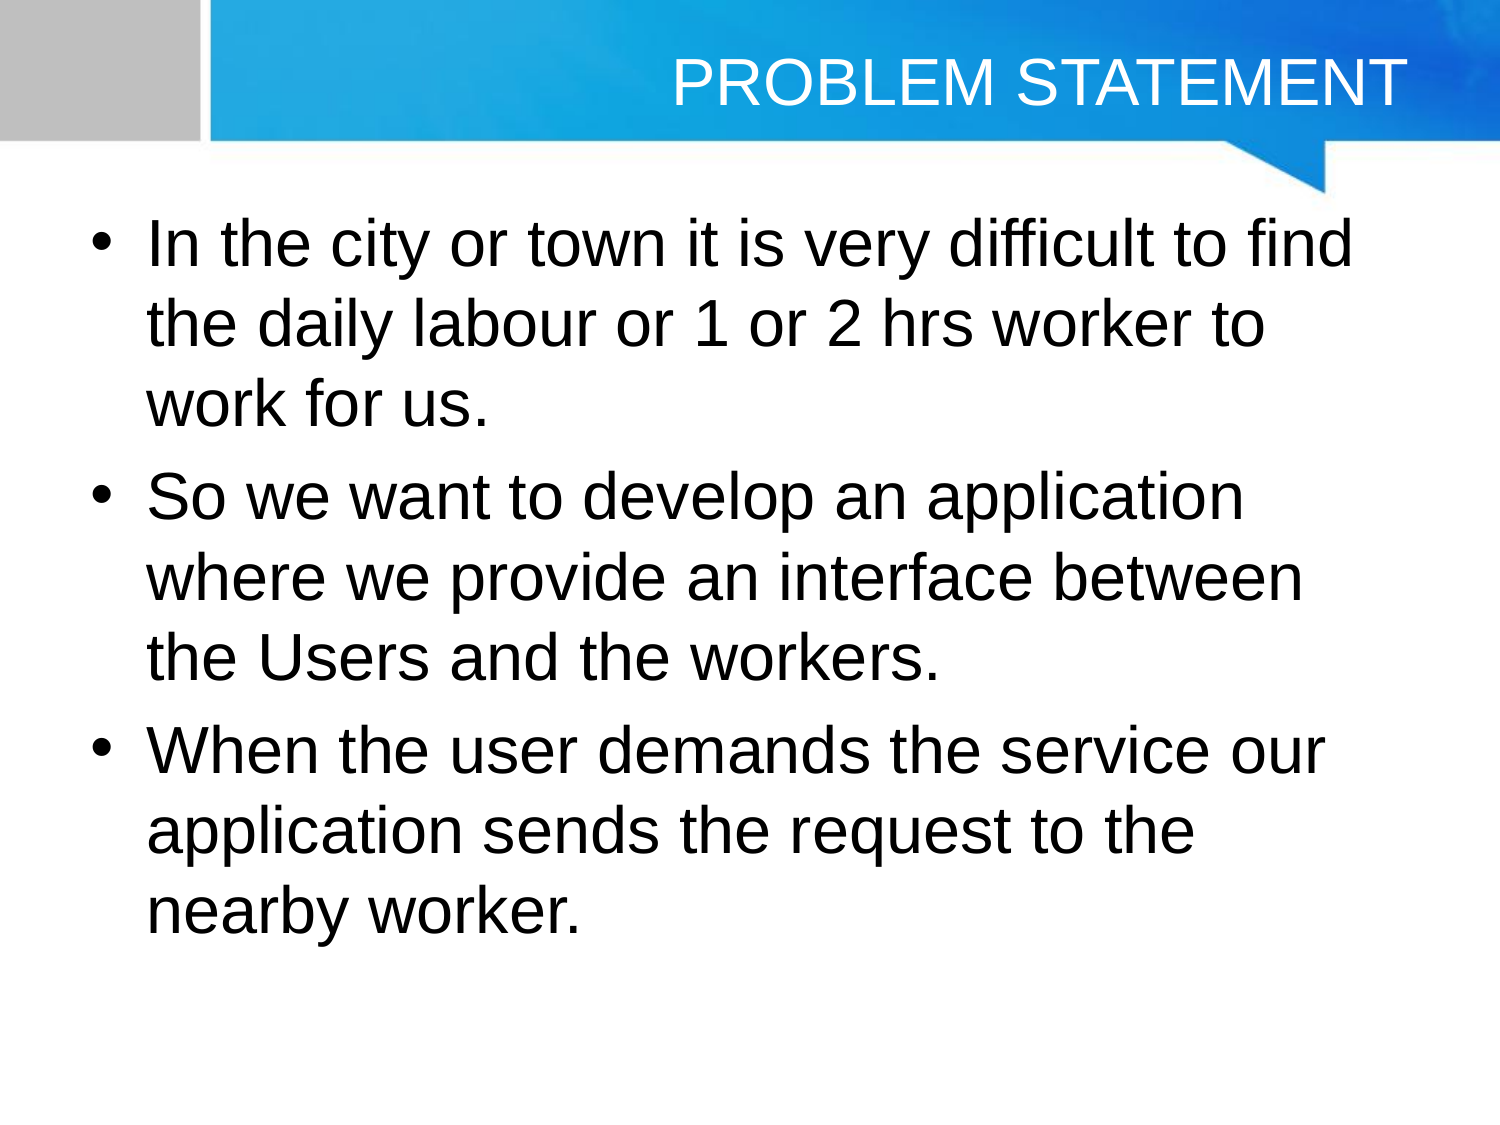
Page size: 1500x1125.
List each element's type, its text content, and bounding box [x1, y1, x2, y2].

picture [0, 0, 1500, 1125]
list In the city or town it is very difficult to find the daily labour or 1 or 2 hrs worker to work for us. So we want to develop an application where we provide an interface between the Users and the workers. When the user demands the service our application sends the request to the nearby worker. [75, 192, 1425, 1006]
title PROBLEM STATEMENT [75, 31, 1425, 127]
